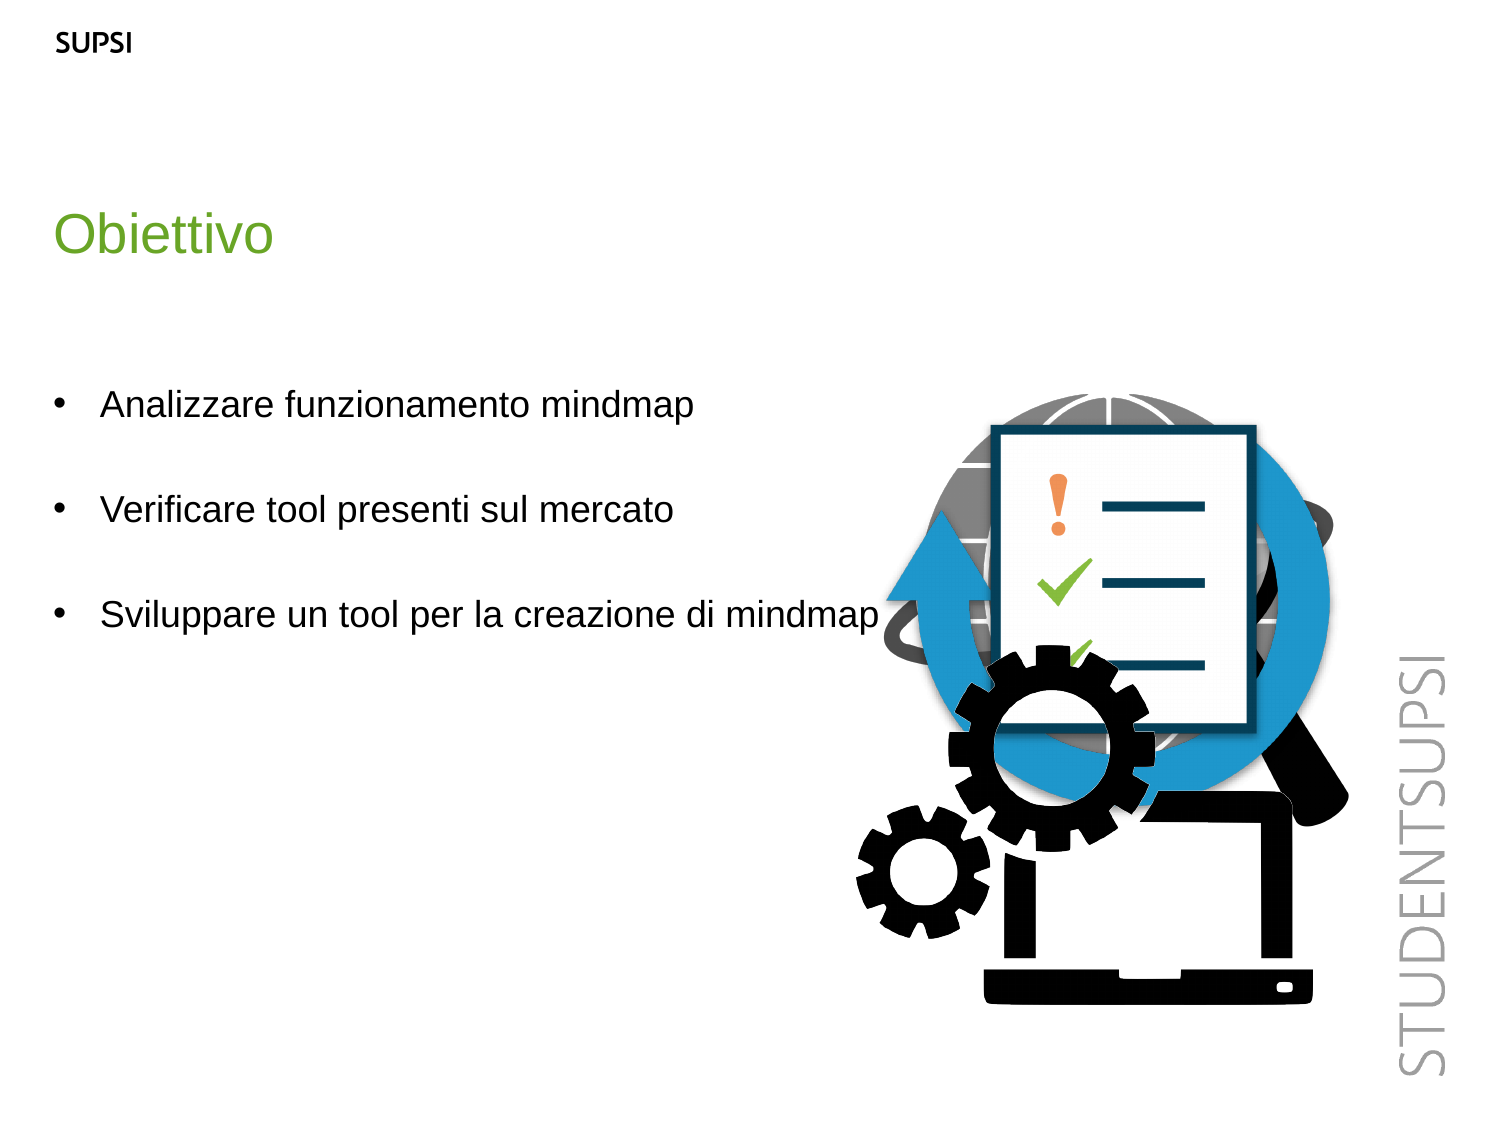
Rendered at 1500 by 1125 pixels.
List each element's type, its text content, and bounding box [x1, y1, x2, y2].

picture [855, 349, 1370, 1005]
list Obiettivo [53, 197, 1341, 350]
list Analizzare funzionamento mindmap Verificare tool presenti sul mercato Sviluppare un tool per la creazione di mindmap [53, 379, 1388, 1077]
picture [1399, 657, 1445, 1076]
picture [56, 30, 134, 53]
